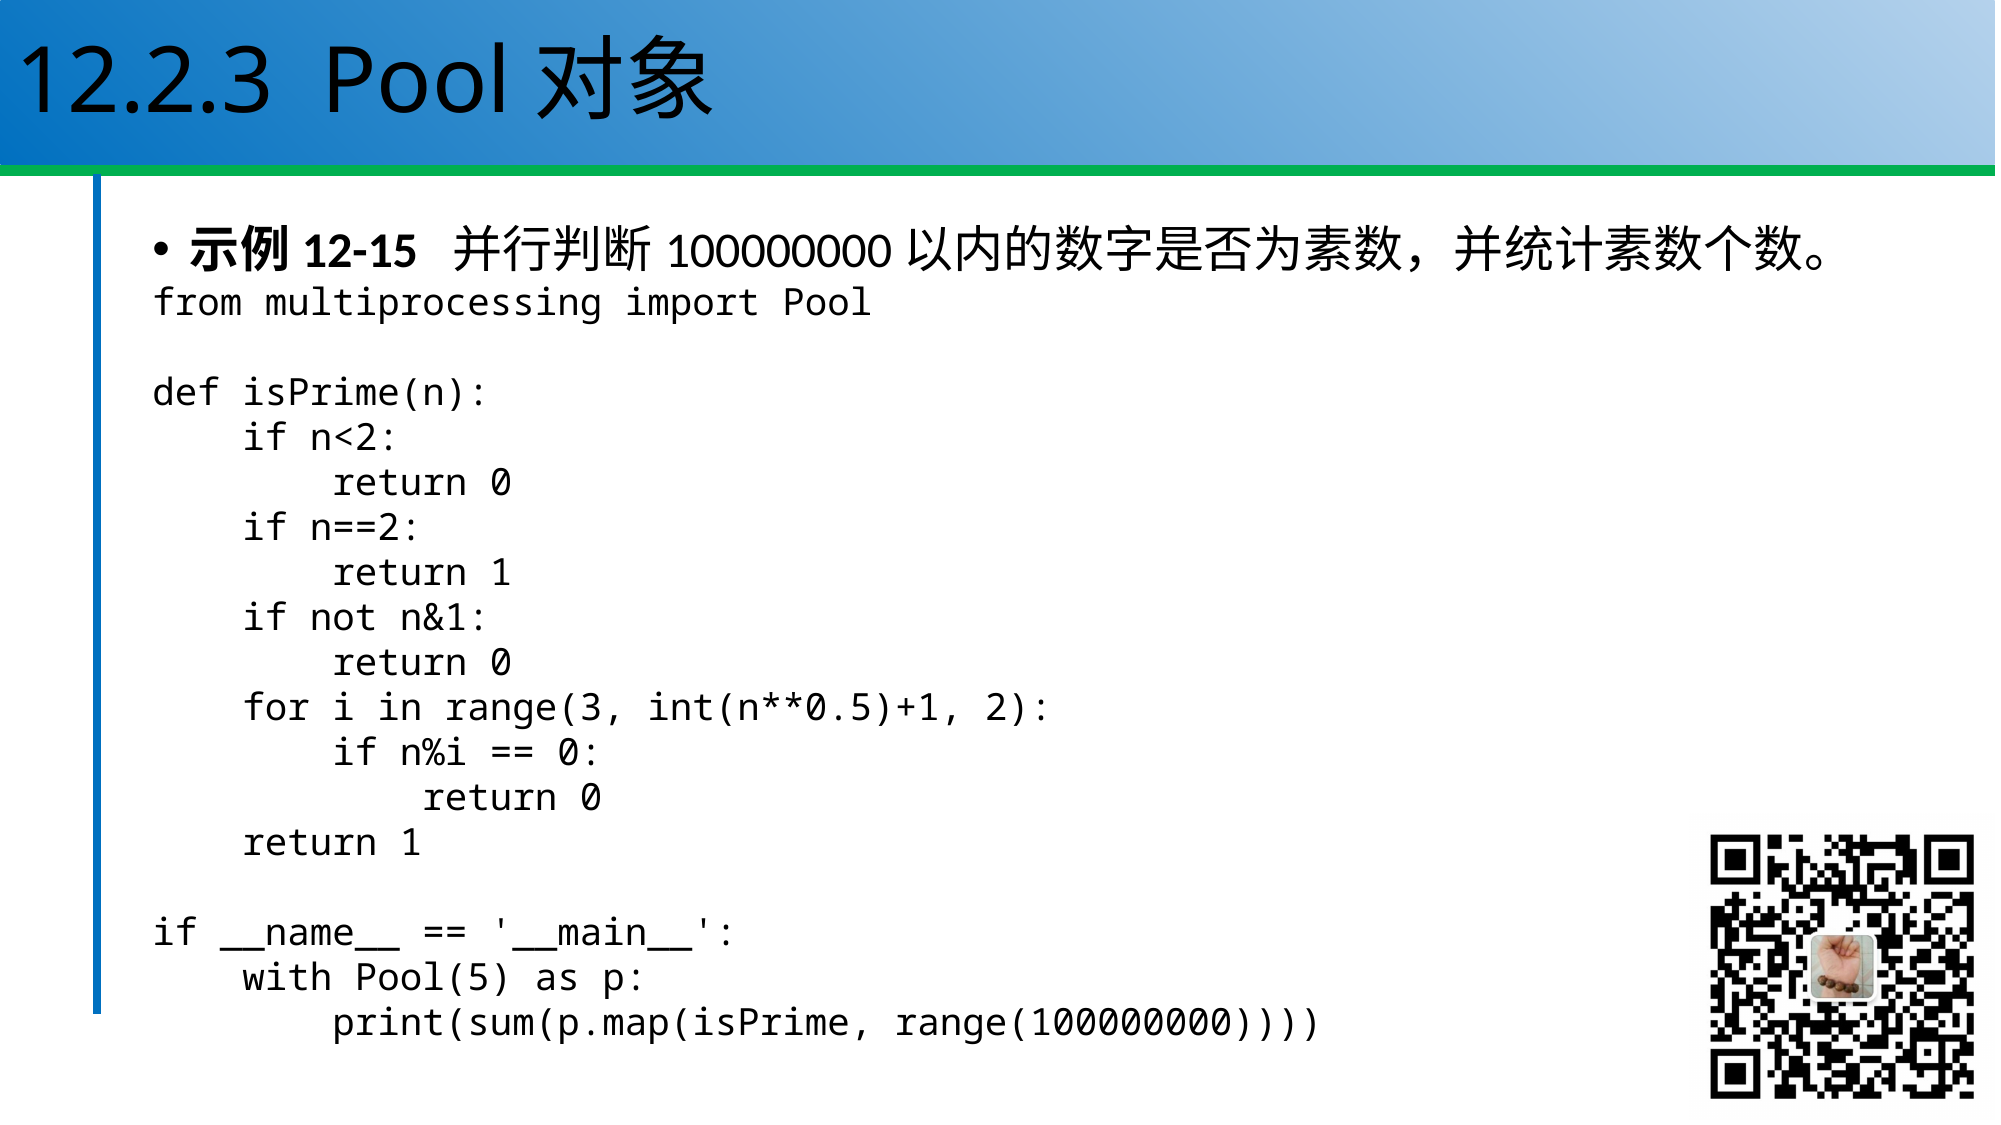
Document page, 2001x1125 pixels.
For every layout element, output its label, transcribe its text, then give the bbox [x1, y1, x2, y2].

picture [1689, 813, 1995, 1120]
title 12.2.3 Pool对象 [0, 0, 1995, 165]
list 示例12-15 并行判断100000000以内的数字是否为素数，并统计素数个数。 from multiprocessing import Pool def isPrime(n): if n<2: return 0 if n==2: return 1 if not n&1: return 0 for i in range(3, int(n**0.5)+1, 2): if n%i == 0: return 0 return 1 if __name__ == '__main__': with Pool(5) as p: print(sum(p.map(isPrime, range(100000000)))) [137, 216, 1863, 1071]
